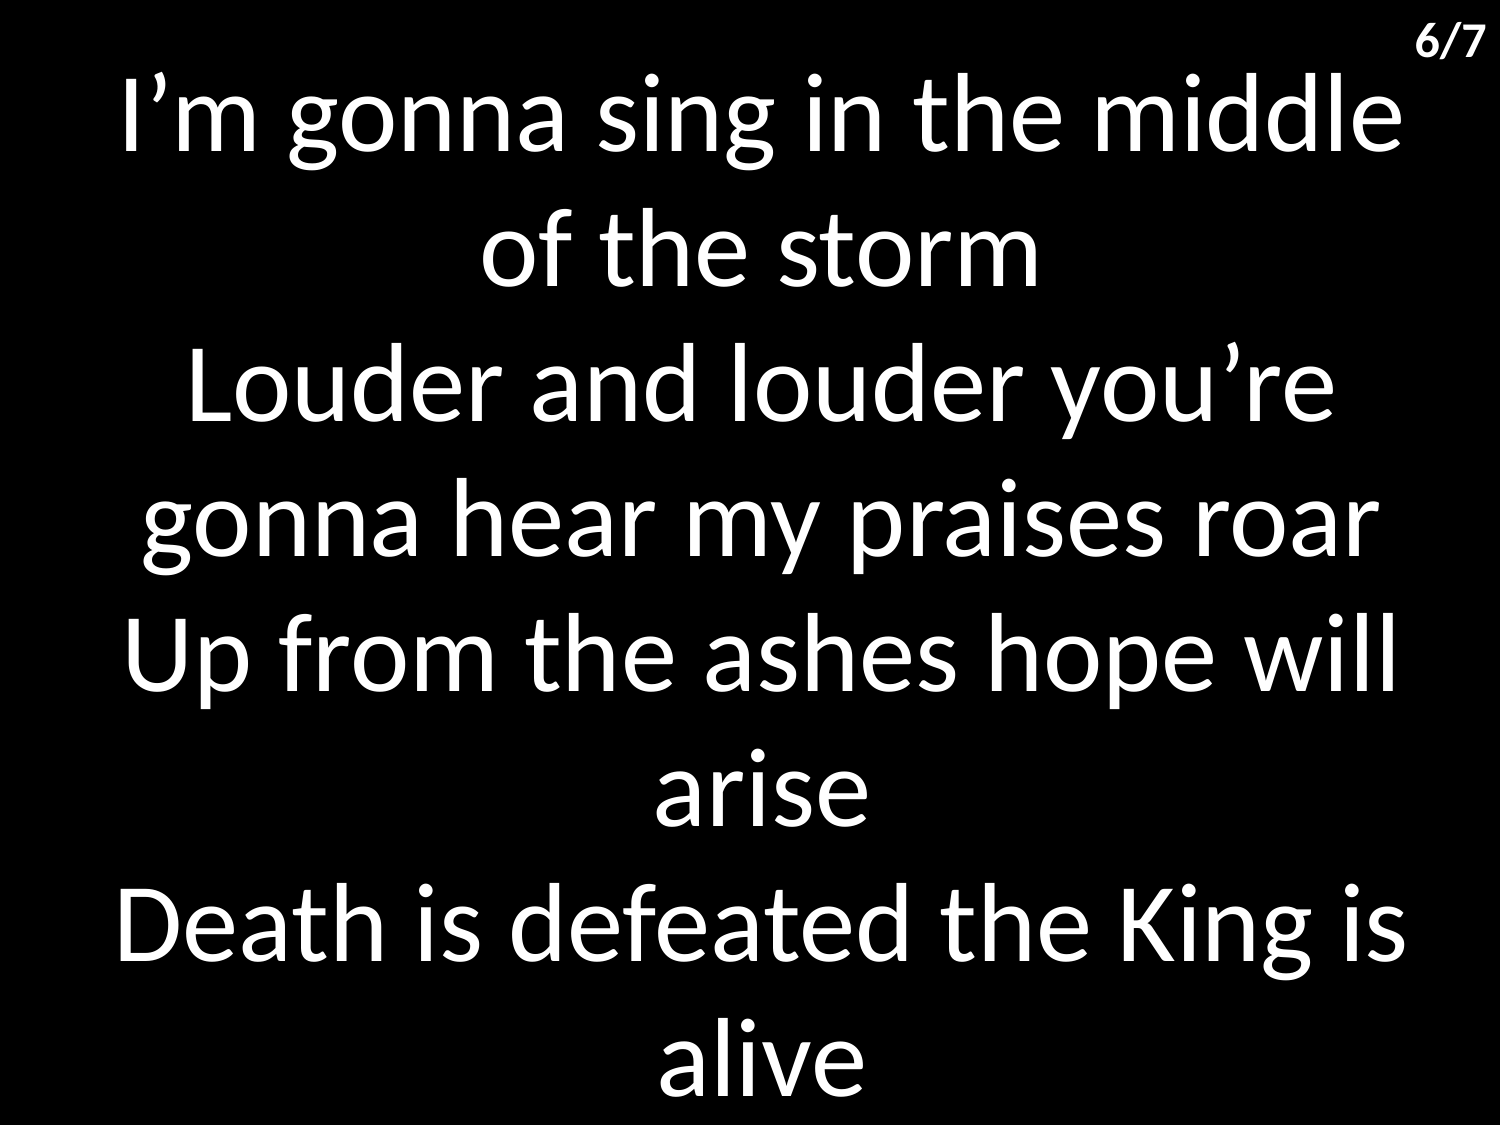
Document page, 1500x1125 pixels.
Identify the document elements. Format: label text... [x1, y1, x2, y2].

text_box 6/7 [1399, 0, 1500, 75]
subtitle I’m gonna sing in the middle of the storm Louder and louder you’re gonna hear my praises roar Up from the ashes hope will arise Death is defeated the King is alive [53, 30, 1471, 1094]
